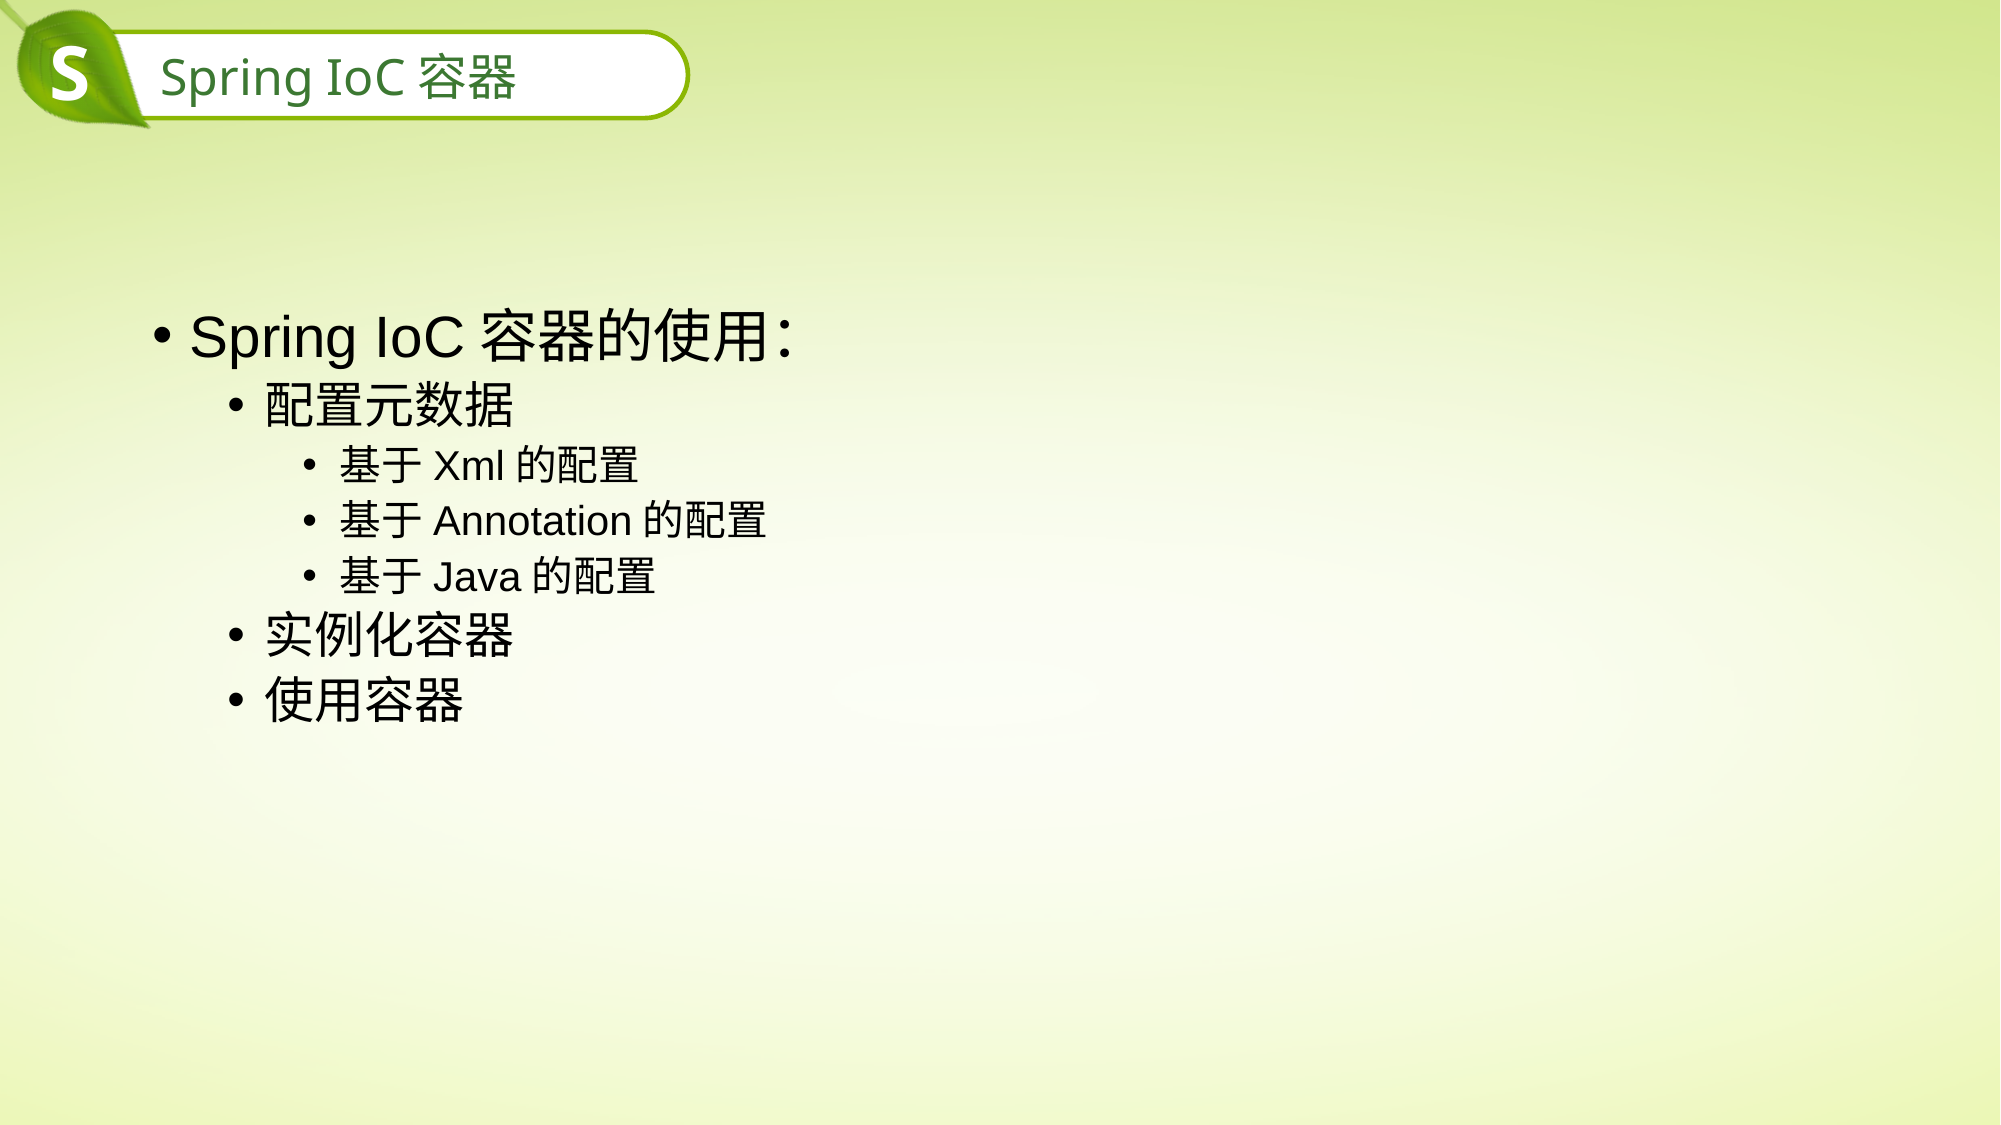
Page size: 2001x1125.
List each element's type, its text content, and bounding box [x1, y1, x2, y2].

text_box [0, 9, 689, 125]
list Spring IoC容器的使用： 配置元数据 基于Xml的配置 基于Annotation的配置 基于Java的配置 实例化容器 使用容器 [137, 299, 1863, 1014]
picture [0, 0, 2001, 1125]
